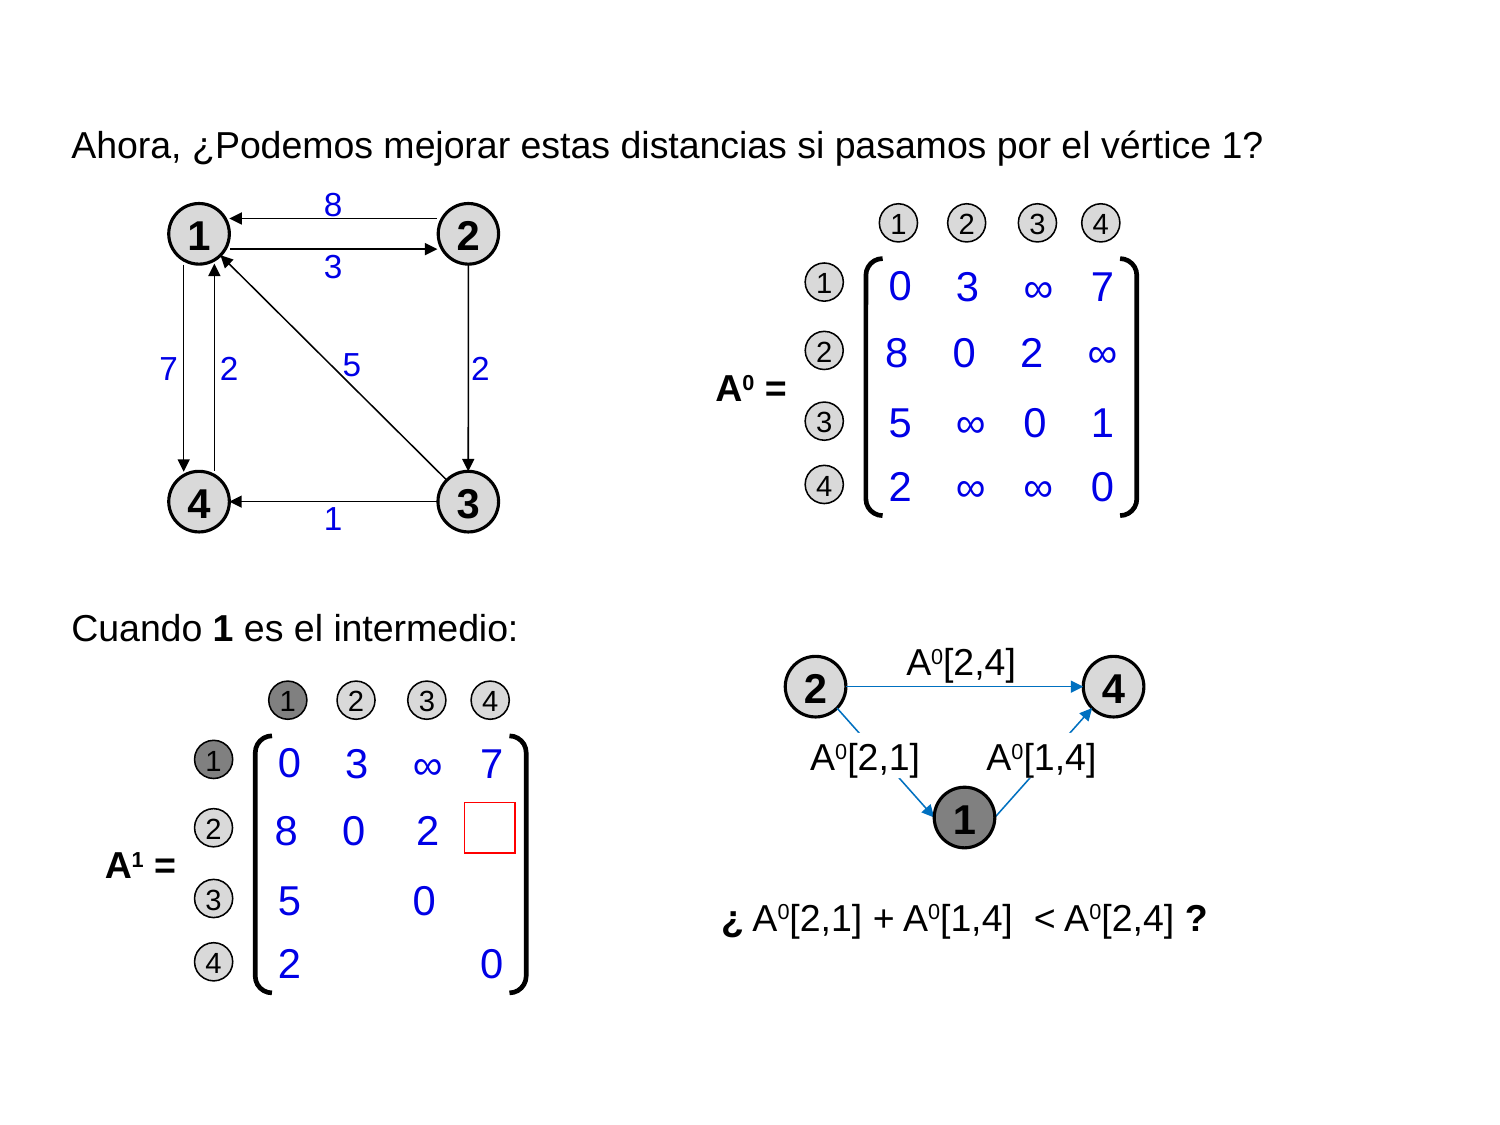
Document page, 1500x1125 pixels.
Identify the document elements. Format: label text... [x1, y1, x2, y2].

text_box A0[2,4] [891, 630, 1032, 686]
text_box 2 [785, 656, 846, 717]
text_box A0[1,4] [986, 732, 994, 779]
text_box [699, 203, 1137, 516]
text_box A0[1,4] [1093, 732, 1097, 779]
text_box 1 [934, 787, 995, 848]
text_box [994, 708, 1093, 818]
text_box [837, 708, 935, 818]
text_box ¿ A0[2,1] + A0[1,4] < A0[2,4] ? [706, 893, 1223, 939]
text_box A0[2,1] [810, 732, 837, 779]
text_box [159, 182, 499, 537]
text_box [88, 681, 527, 993]
text_box 4 [1083, 656, 1144, 717]
text_box Ahora, ¿Podemos mejorar estas distancias si pasamos por el vértice 1? [56, 91, 1317, 174]
text_box Cuando 1 es el intermedio: [56, 574, 1317, 657]
text_box A0[2,4] [891, 687, 1032, 691]
